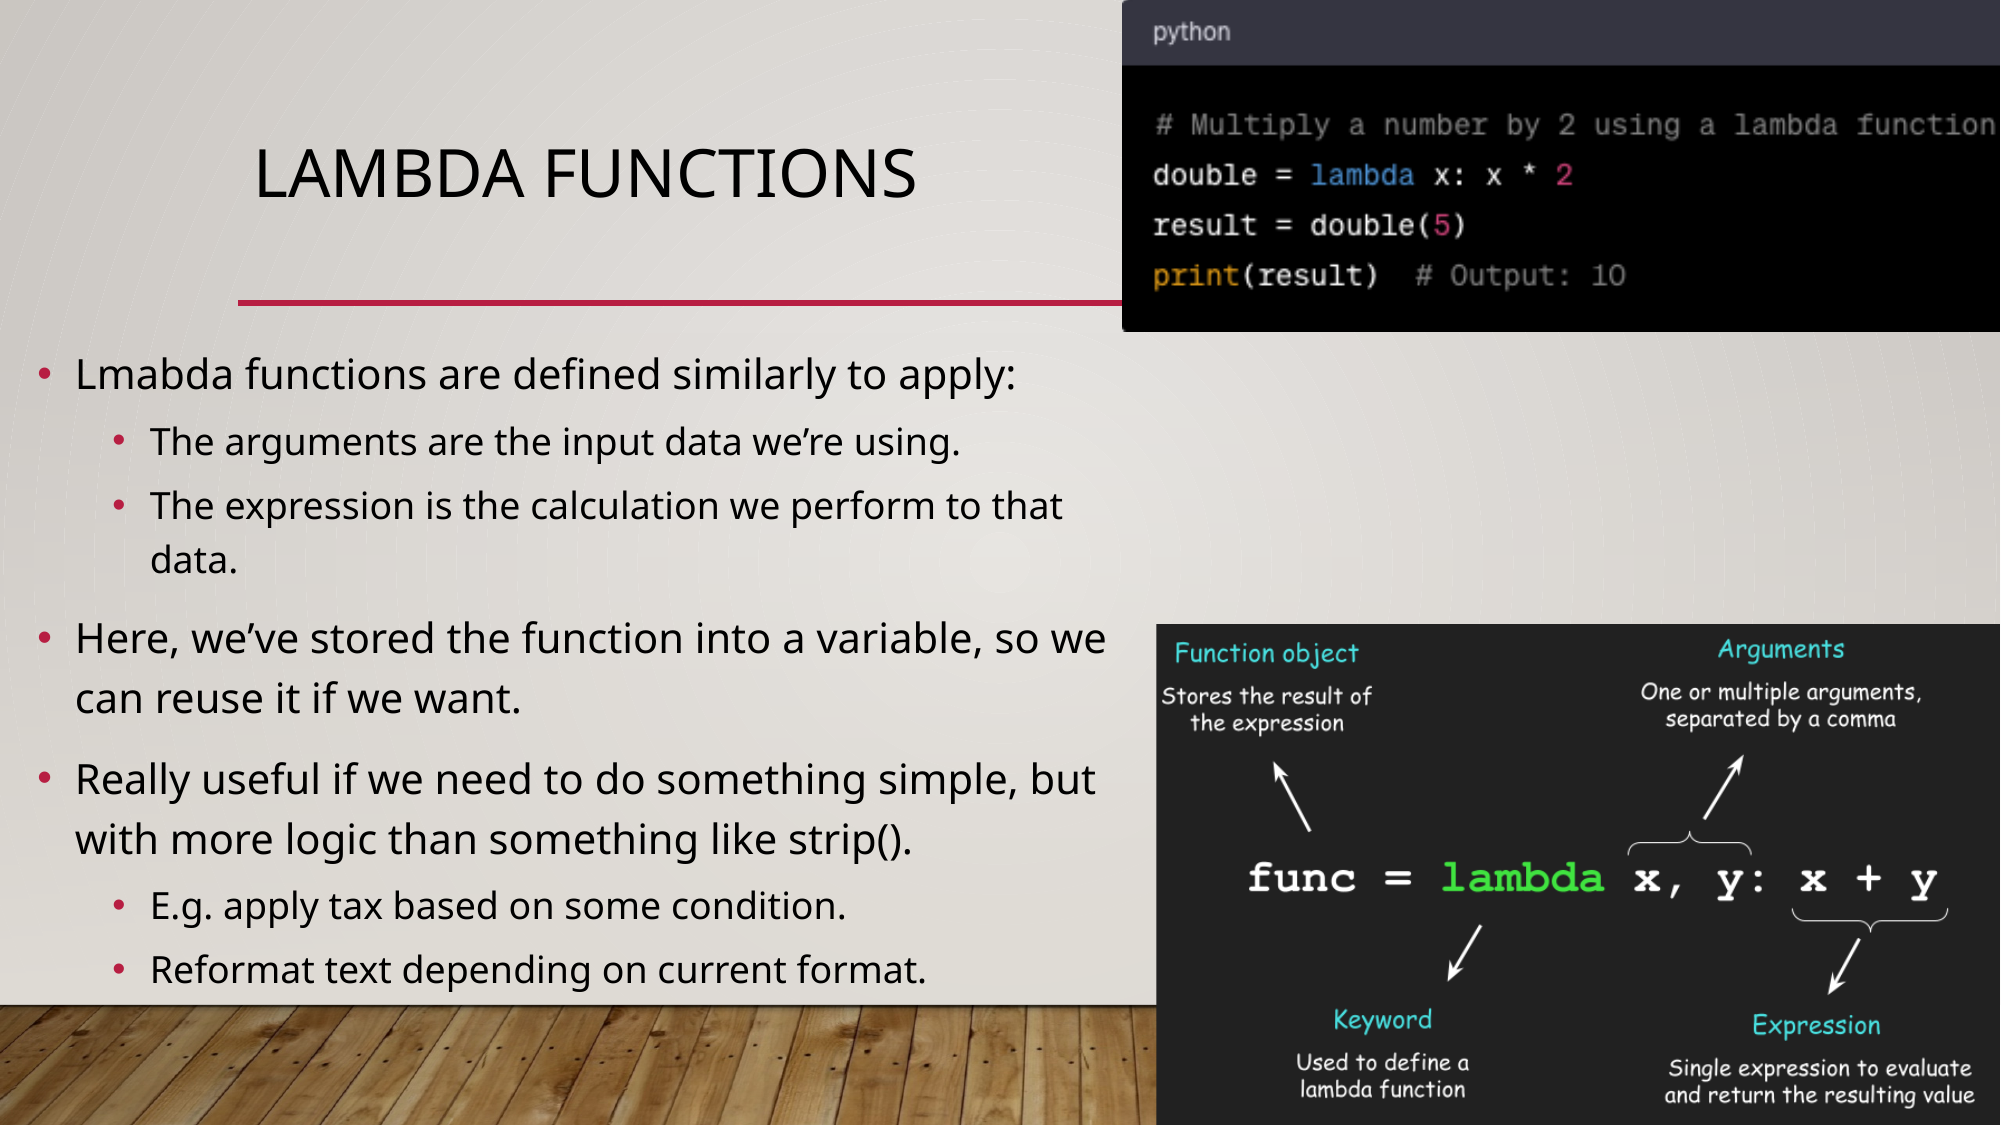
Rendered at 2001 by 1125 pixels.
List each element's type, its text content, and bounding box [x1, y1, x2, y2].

picture [0, 624, 2000, 1125]
list Lmabda functions are defined similarly to apply: The arguments are the input data we’re using. The expression is the calculation we perform to that data. Here, we’ve stored the function into a variable, so we can reuse it if we want. Really useful if we need to do something simple, but with more logic than something like strip(). E.g. apply tax based on some condition. Reformat text depending on current format. [22, 330, 1157, 993]
title Lambda Functions [238, 131, 1122, 305]
picture [1122, 0, 2000, 332]
